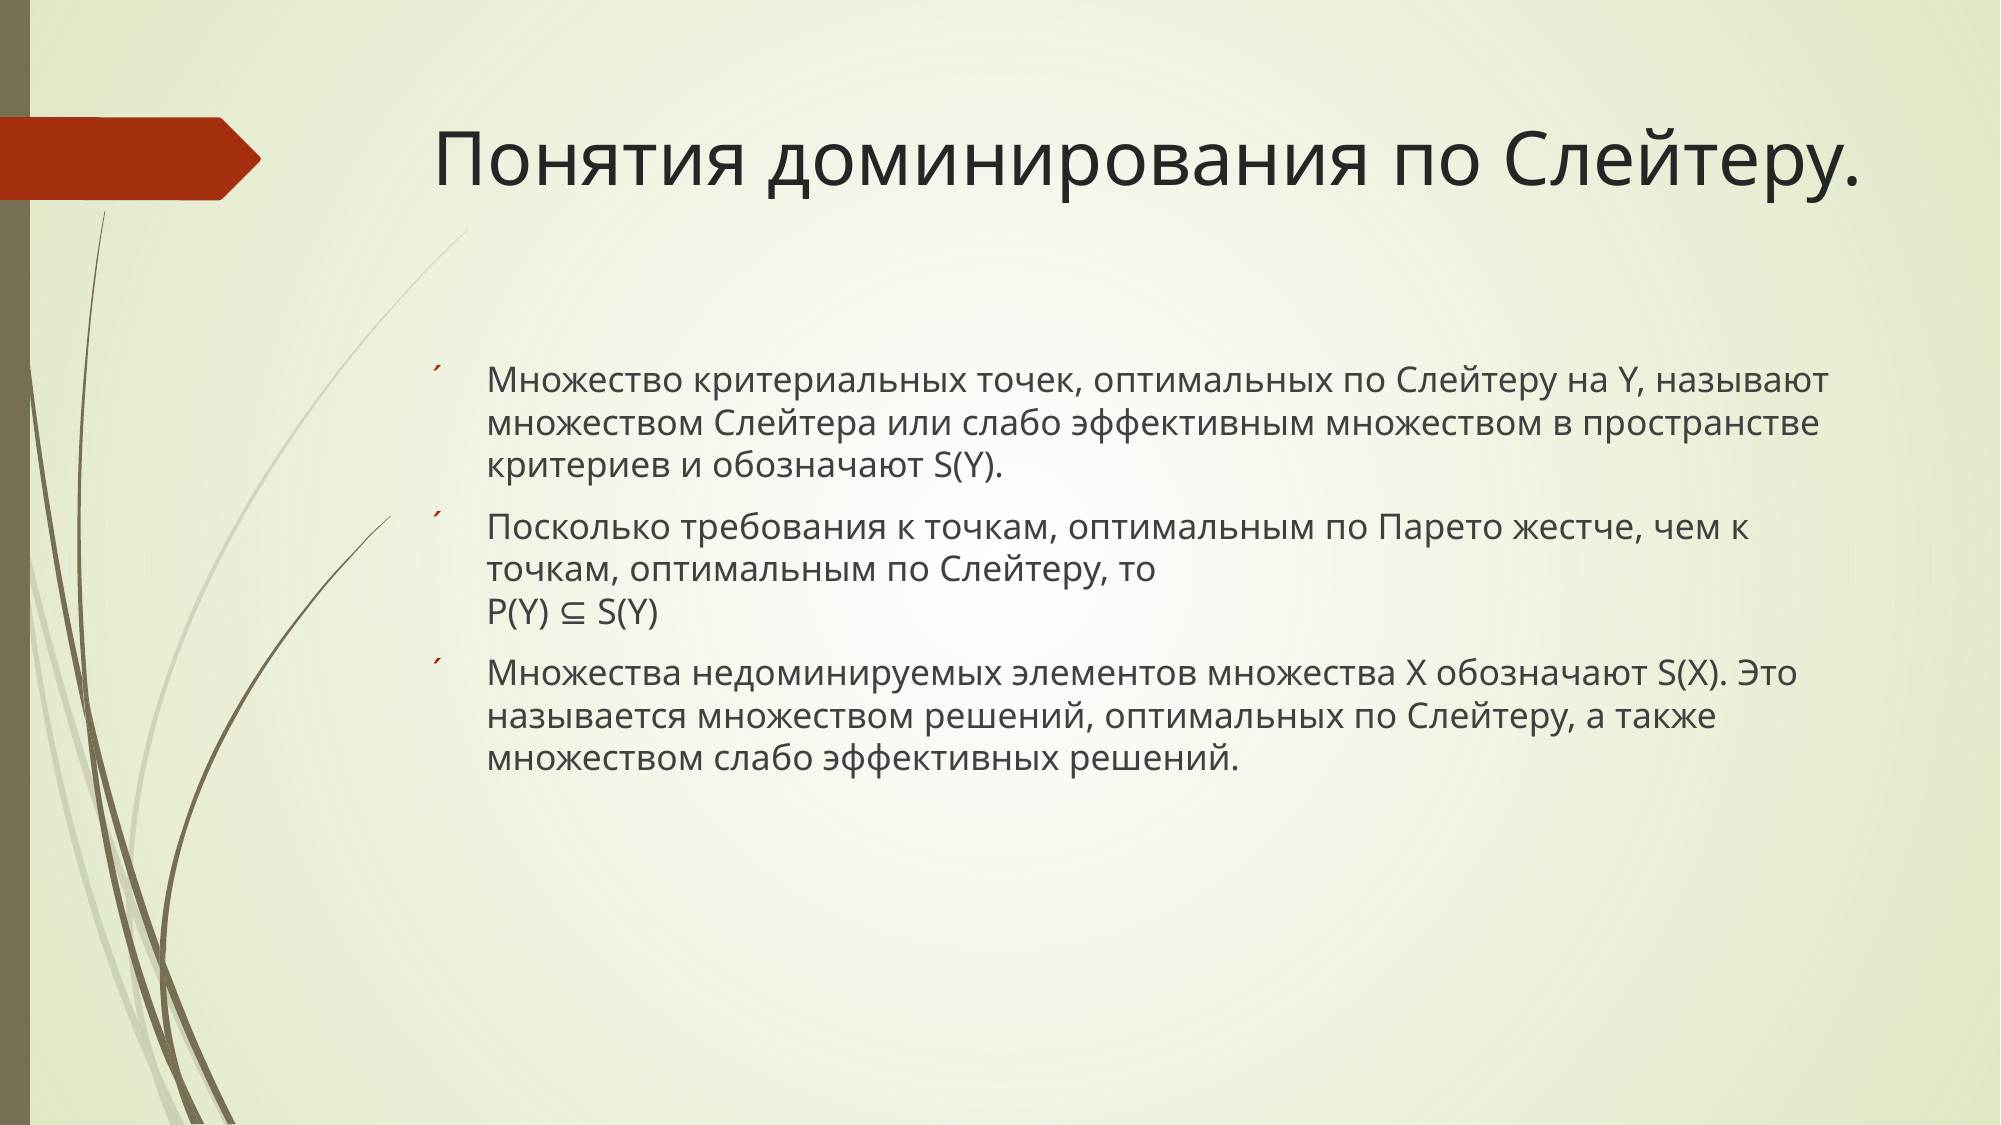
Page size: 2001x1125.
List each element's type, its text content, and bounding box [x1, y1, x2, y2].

list Множество критериальных точек, оптимальных по Слейтеру на Y, называют множеством Слейтера или слабо эффективным множеством в пространстве критериев и обозначают S(Y). Посколько требования к точкам, оптимальным по Парето жестче, чем к точкам, оптимальным по Слейтеру, то P(Y) ⊆ S(Y) Множества недоминируемых элементов множества X обозначают S(X). Это называется множеством решений, оптимальных по Слейтеру, а также множеством слабо эффективных решений. [424, 349, 1888, 971]
title Понятия доминирования по Слейтеру. [424, 101, 1888, 313]
